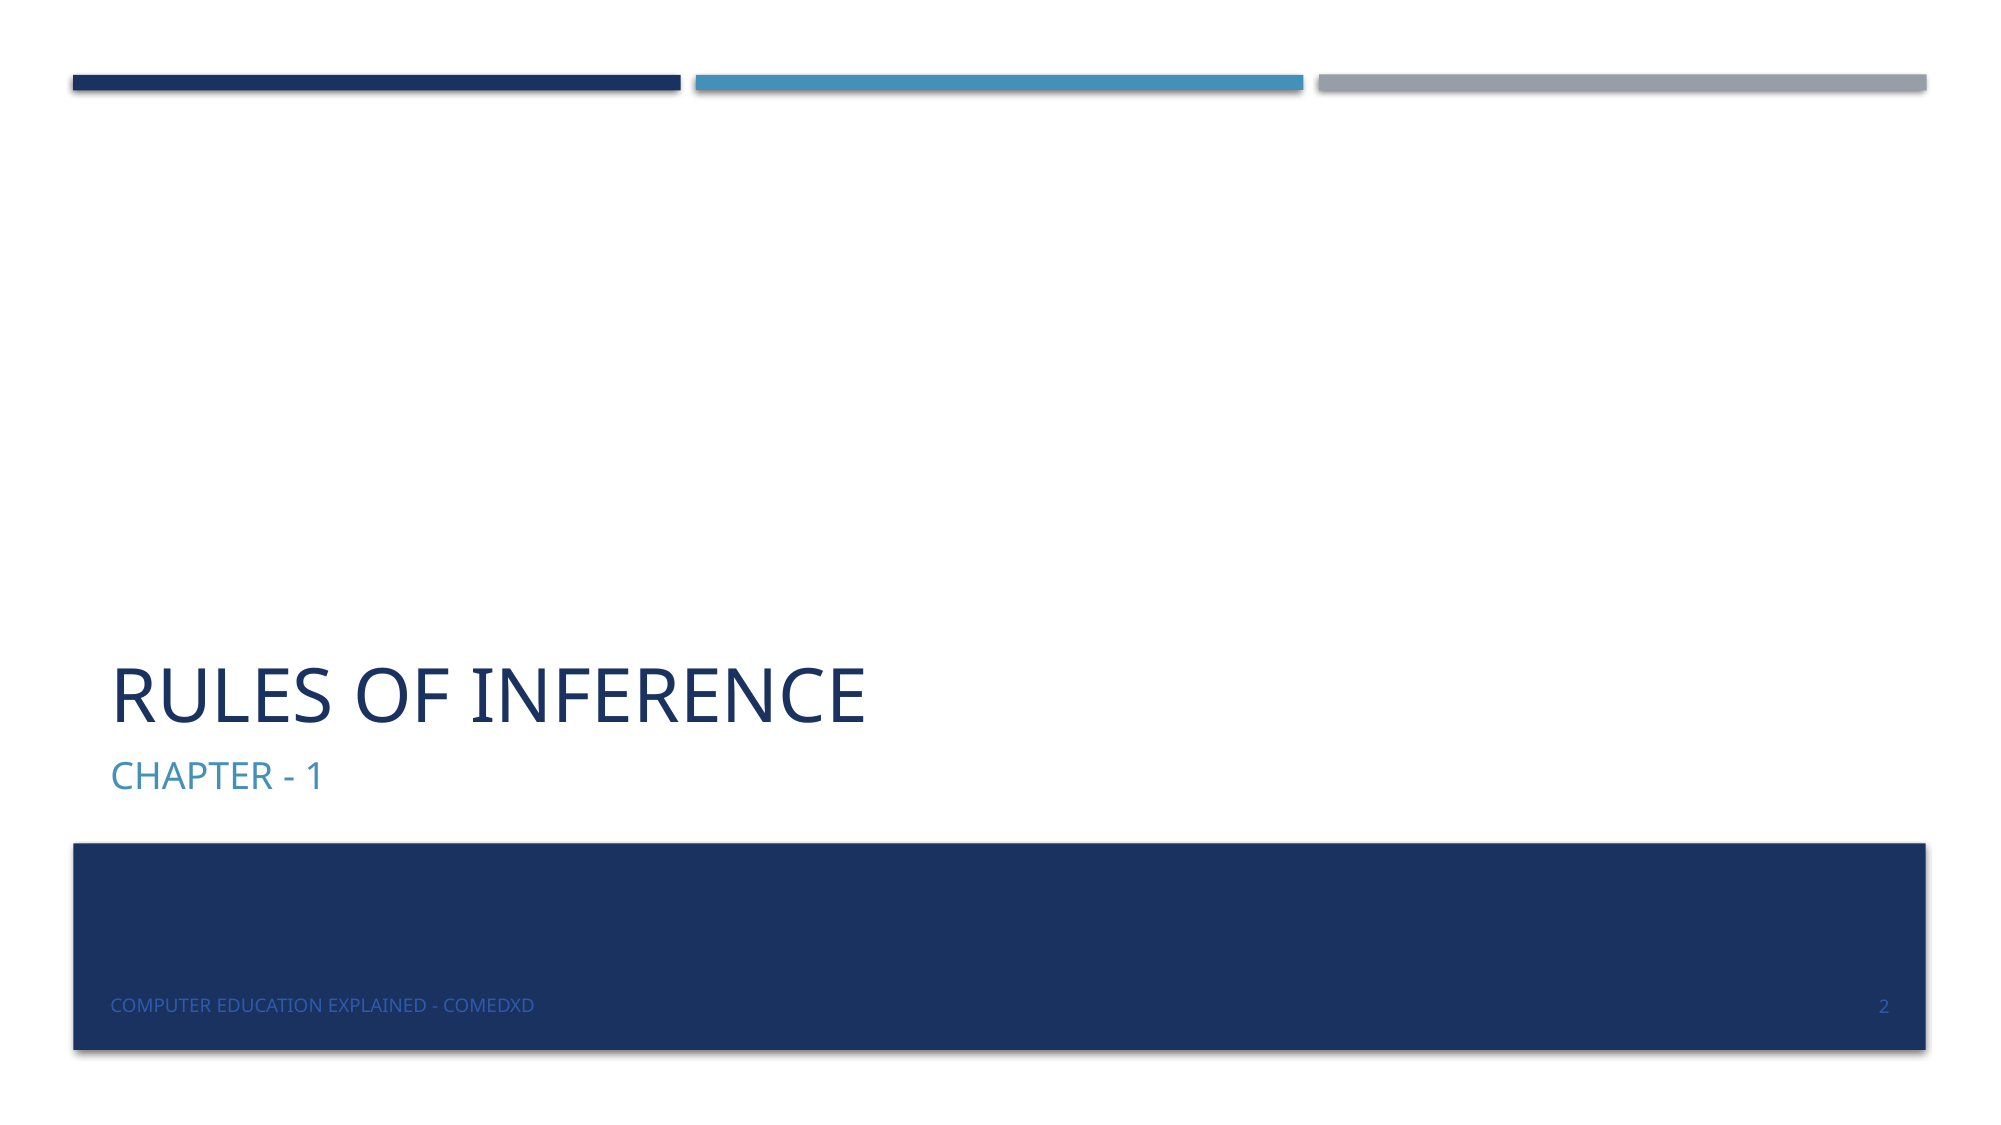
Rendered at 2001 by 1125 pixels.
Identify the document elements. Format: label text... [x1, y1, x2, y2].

list Chapter - 1 [95, 744, 1905, 844]
footer COMputer EDucation EXplaineD - Comedxd [95, 976, 1230, 1037]
title Rules of inference [95, 499, 1905, 744]
slide_number 2 [1732, 977, 1905, 1037]
